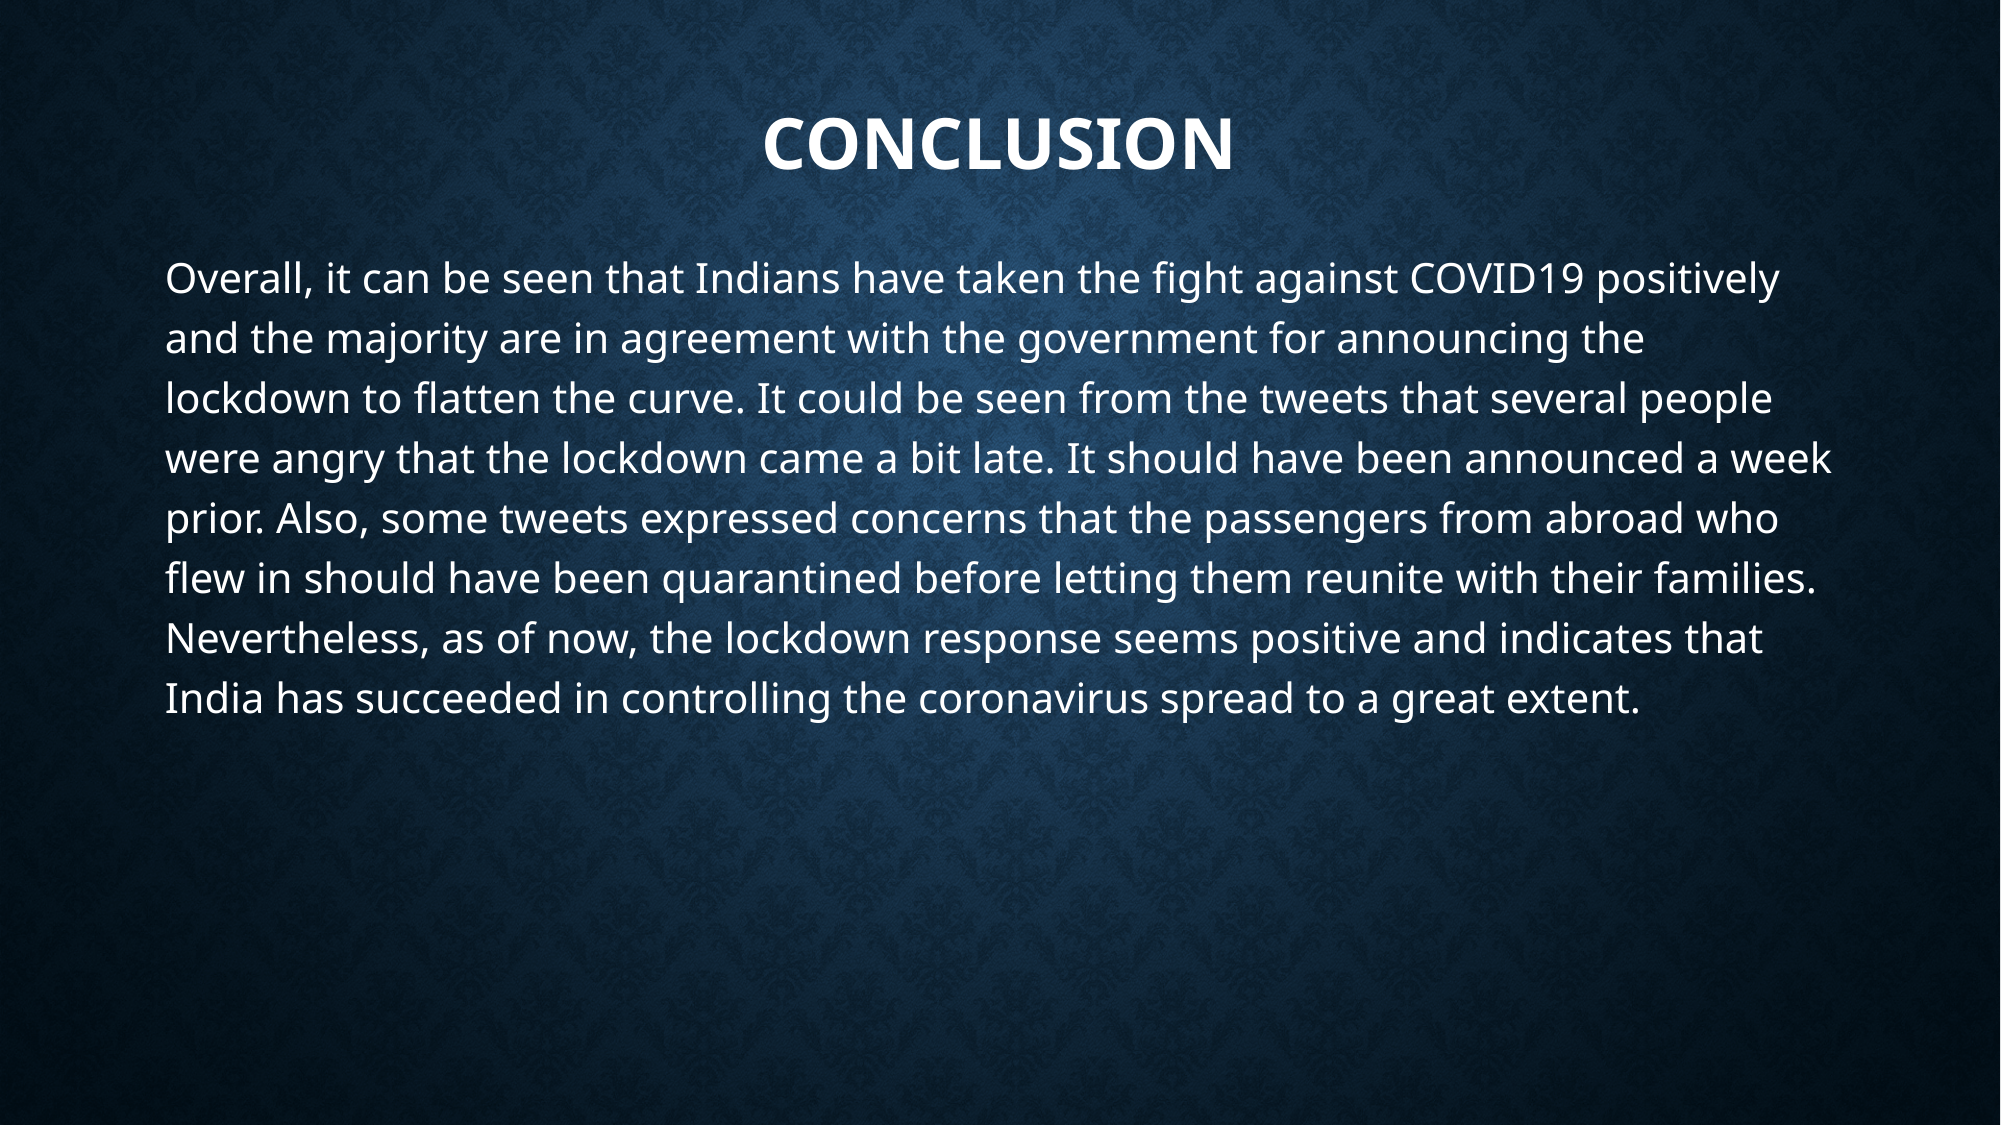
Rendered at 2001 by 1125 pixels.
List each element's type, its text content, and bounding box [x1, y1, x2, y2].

title conclusion [149, 99, 1849, 194]
list Overall, it can be seen that Indians have taken the fight against COVID19 positively and the majority are in agreement with the government for announcing the lockdown to flatten the curve. It could be seen from the tweets that several people were angry that the lockdown came a bit late. It should have been announced a week prior. Also, some tweets expressed concerns that the passengers from abroad who flew in should have been quarantined before letting them reunite with their families. Nevertheless, as of now, the lockdown response seems positive and indicates that India has succeeded in controlling the coronavirus spread to a great extent. [149, 234, 1849, 950]
